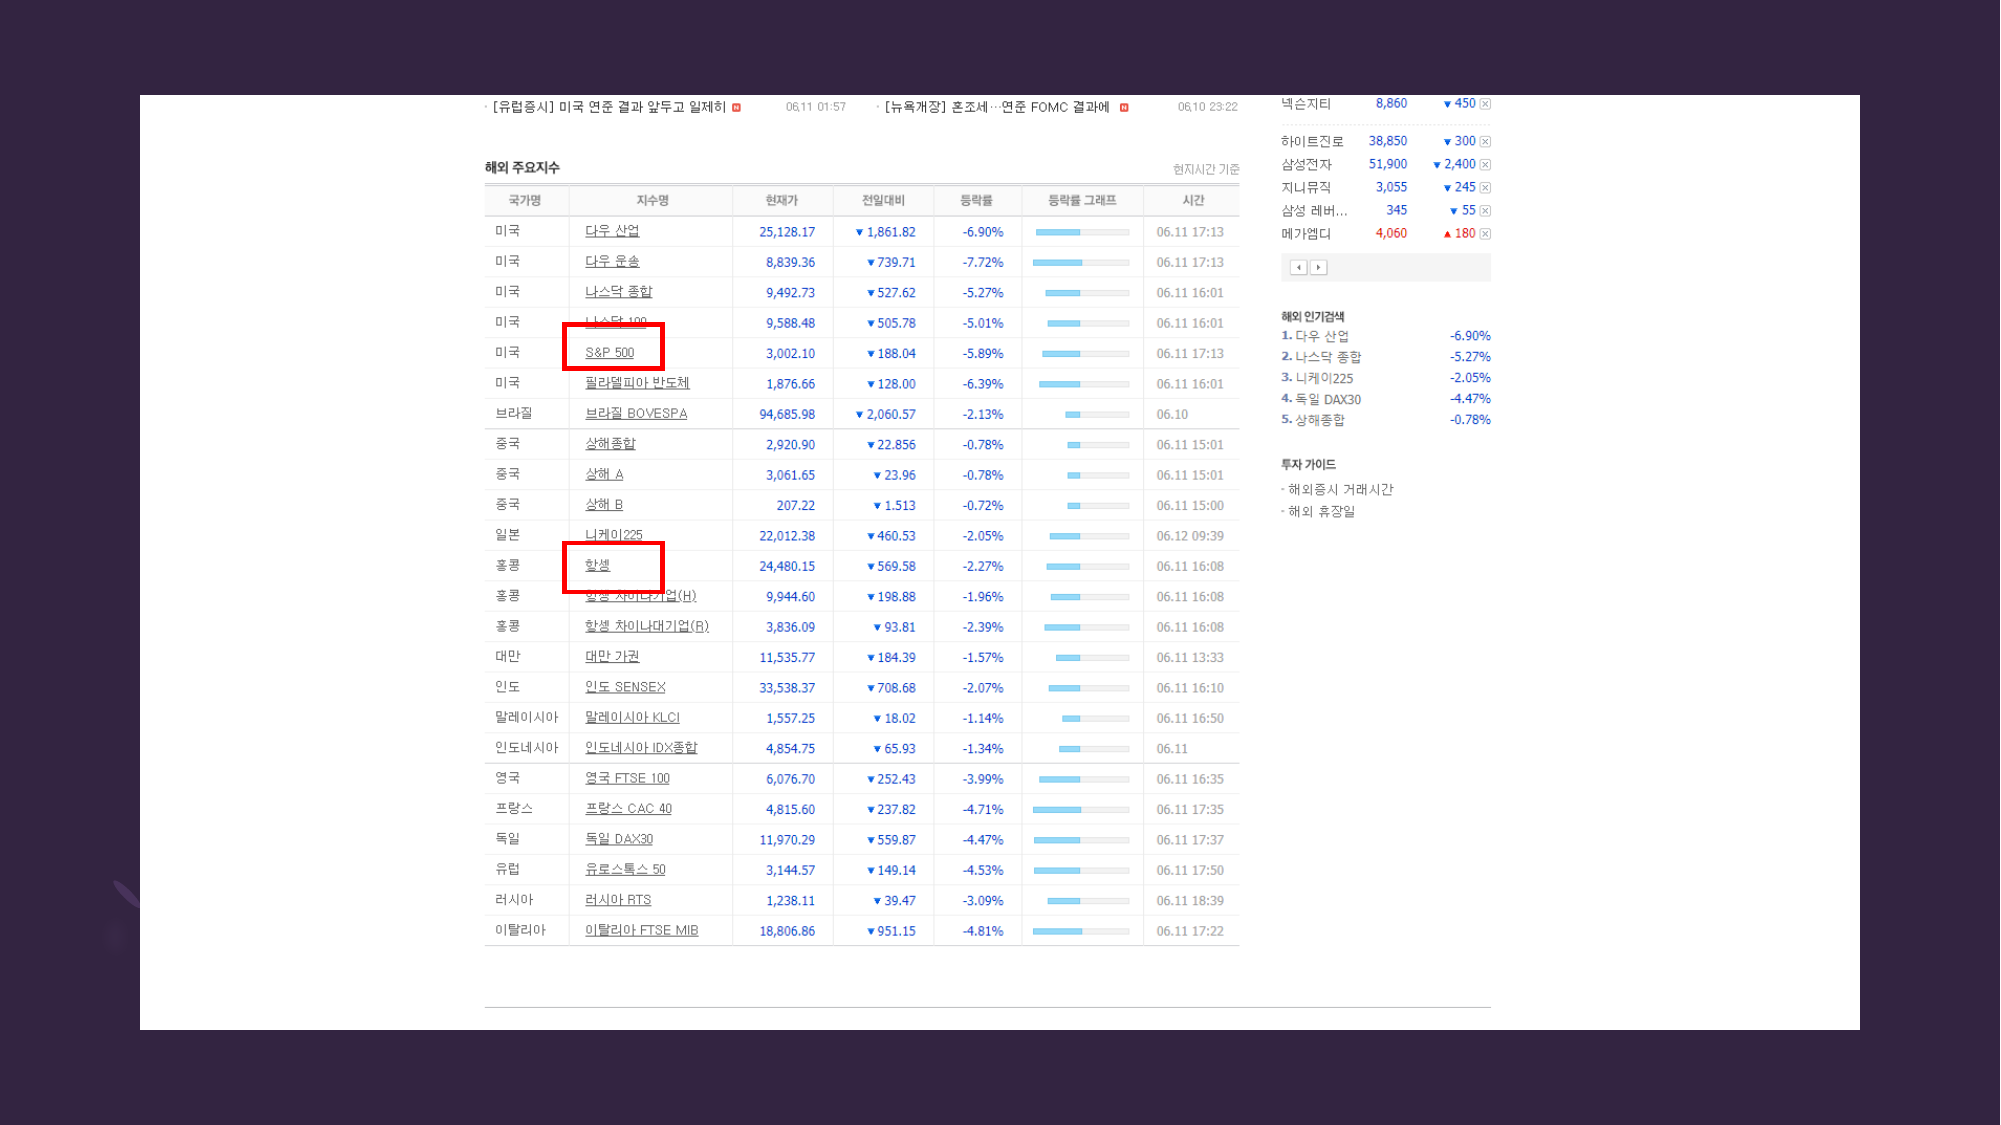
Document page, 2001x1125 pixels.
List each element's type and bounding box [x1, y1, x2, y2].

list [139, 94, 1860, 1030]
